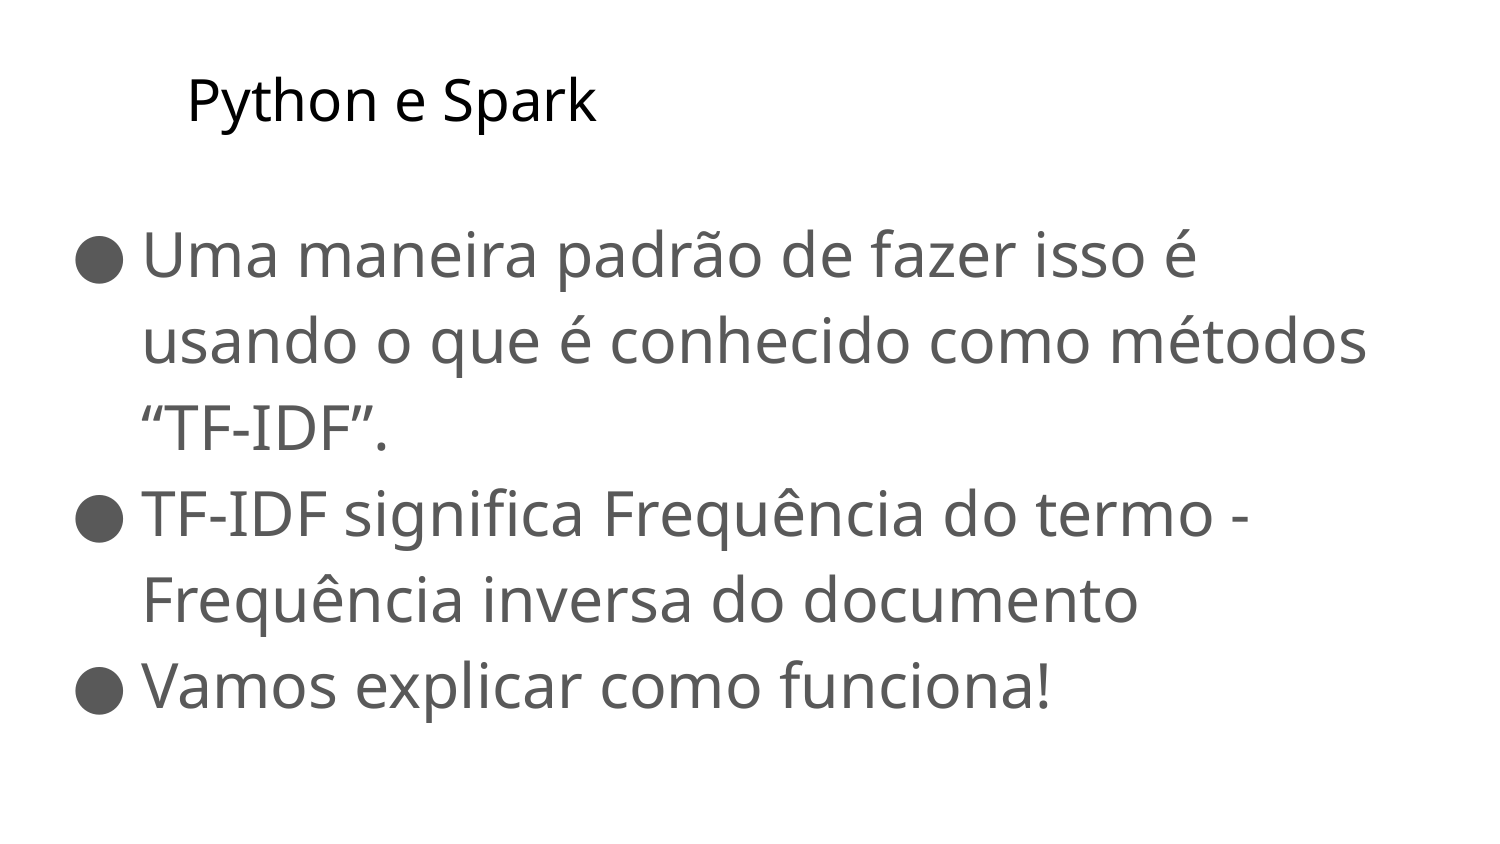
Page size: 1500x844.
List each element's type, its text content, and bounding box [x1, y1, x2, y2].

title Python e Spark [171, 48, 1449, 143]
list Uma maneira padrão de fazer isso é usando o que é conhecido como métodos “TF-IDF”. TF-IDF significa Frequência do termo - Frequência inversa do documento Vamos explicar como funciona! [51, 189, 1449, 750]
